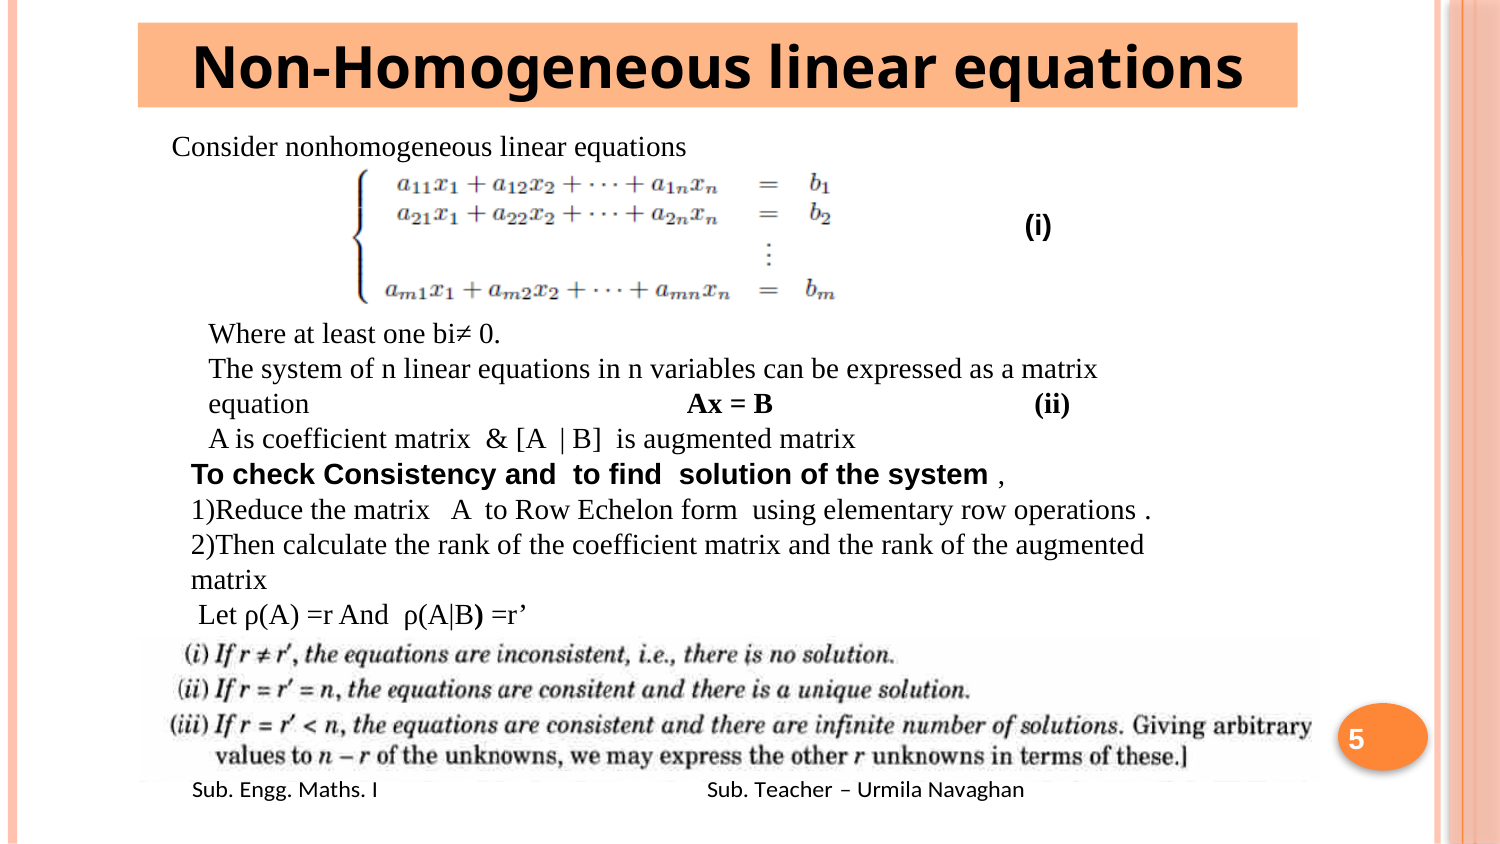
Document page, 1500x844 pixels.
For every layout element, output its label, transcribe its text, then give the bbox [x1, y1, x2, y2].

picture [346, 160, 924, 324]
text_box Non-Homogeneous linear equations [137, 22, 1298, 108]
text_box To check Consistency and to find solution of the system , 1)Reduce the matrix A to Row Echelon form using elementary row operations . 2)Then calculate the rank of the coefficient matrix and the rank of the augmented matrix Let ρ(A) =r And ρ(A|B) =r’ [176, 448, 1213, 633]
text_box Where at least one bi≠ 0. The system of n linear equations in n variables can be expressed as a matrix equation Ax = B (ii) A is coefficient matrix & [A | B] is augmented matrix [193, 306, 1152, 448]
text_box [191, 775, 1139, 824]
picture [139, 636, 1321, 782]
text_box (i) [1009, 198, 1108, 249]
slide_number 5 [1333, 705, 1434, 770]
text_box Consider nonhomogeneous linear equations [156, 120, 1186, 170]
